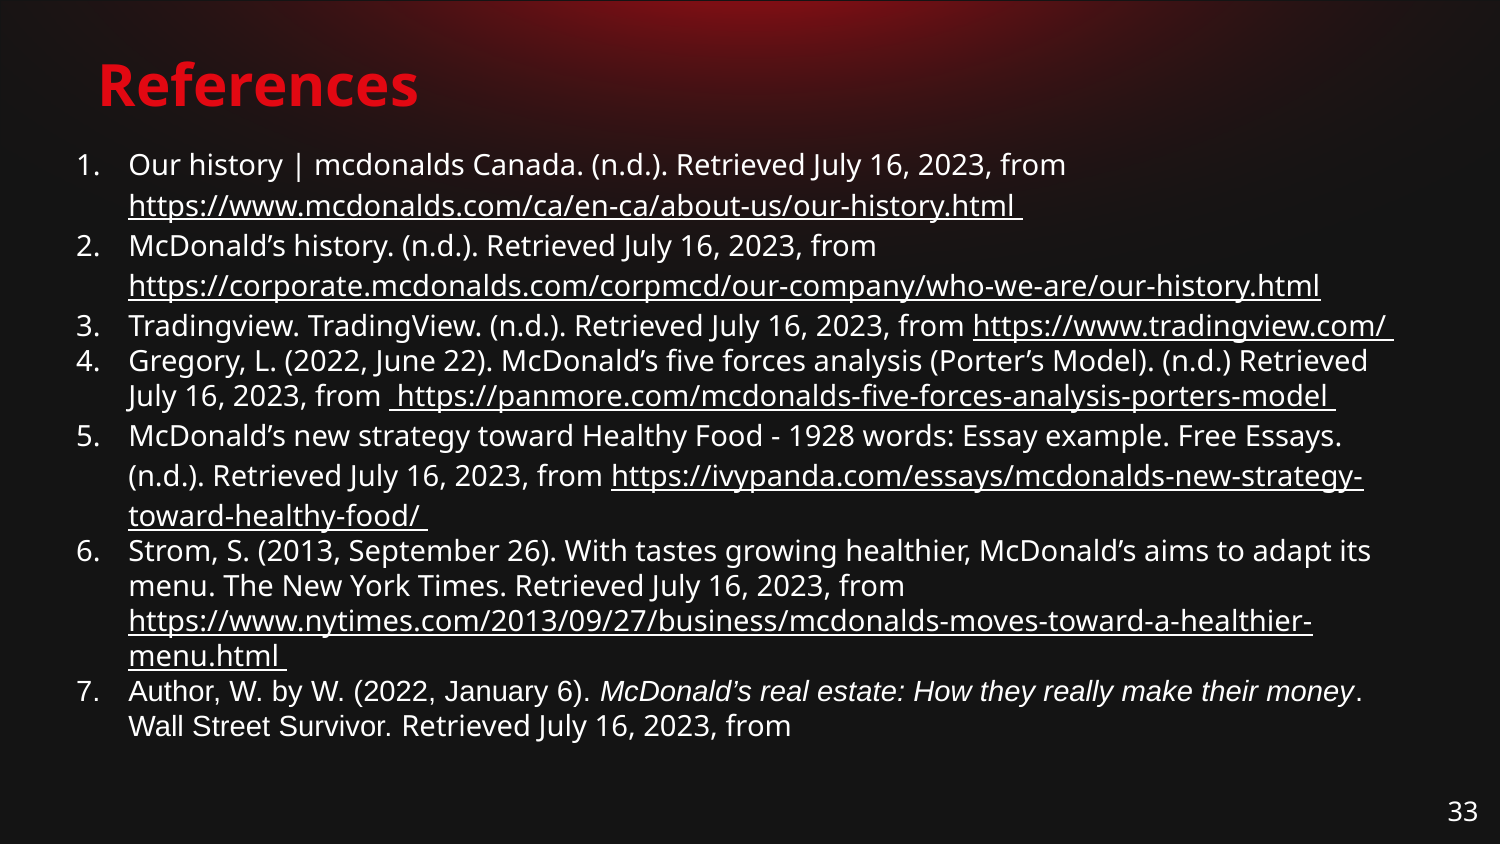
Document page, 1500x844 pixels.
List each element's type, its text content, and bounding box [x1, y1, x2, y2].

title References [82, 35, 1366, 130]
slide_number ‹#› [1403, 779, 1494, 844]
picture [2, 2, 1500, 844]
subtitle Our history | mcdonalds Canada. (n.d.). Retrieved July 16, 2023, from https://www.mcdonalds.com/ca/en-ca/about-us/our-history.html McDonald’s history. (n.d.). Retrieved July 16, 2023, from https://corporate.mcdonalds.com/corpmcd/our-company/who-we-are/our-history.html Tradingview. TradingView. (n.d.). Retrieved July 16, 2023, from https://www.tradingview.com/ Gregory, L. (2022, June 22). McDonald’s five forces analysis (Porter’s Model). (n.d.) Retrieved July 16, 2023, from https://panmore.com/mcdonalds-five-forces-analysis-porters-model McDonald’s new strategy toward Healthy Food - 1928 words: Essay example. Free Essays. (n.d.). Retrieved July 16, 2023, from https://ivypanda.com/essays/mcdonalds-new-strategy-toward-healthy-food/ Strom, S. (2013, September 26). With tastes growing healthier, McDonald’s aims to adapt its menu. The New York Times. Retrieved July 16, 2023, from https://www.nytimes.com/2013/09/27/business/mcdonalds-moves-toward-a-healthier-menu.html Author, W. by W. (2022, January 6). McDonald’s real estate: How they really make their money. Wall Street Survivor. Retrieved July 16, 2023, from https://www.wallstreetsurvivor.com/mcdonalds-beyond-the-burger/ [38, 126, 1430, 718]
